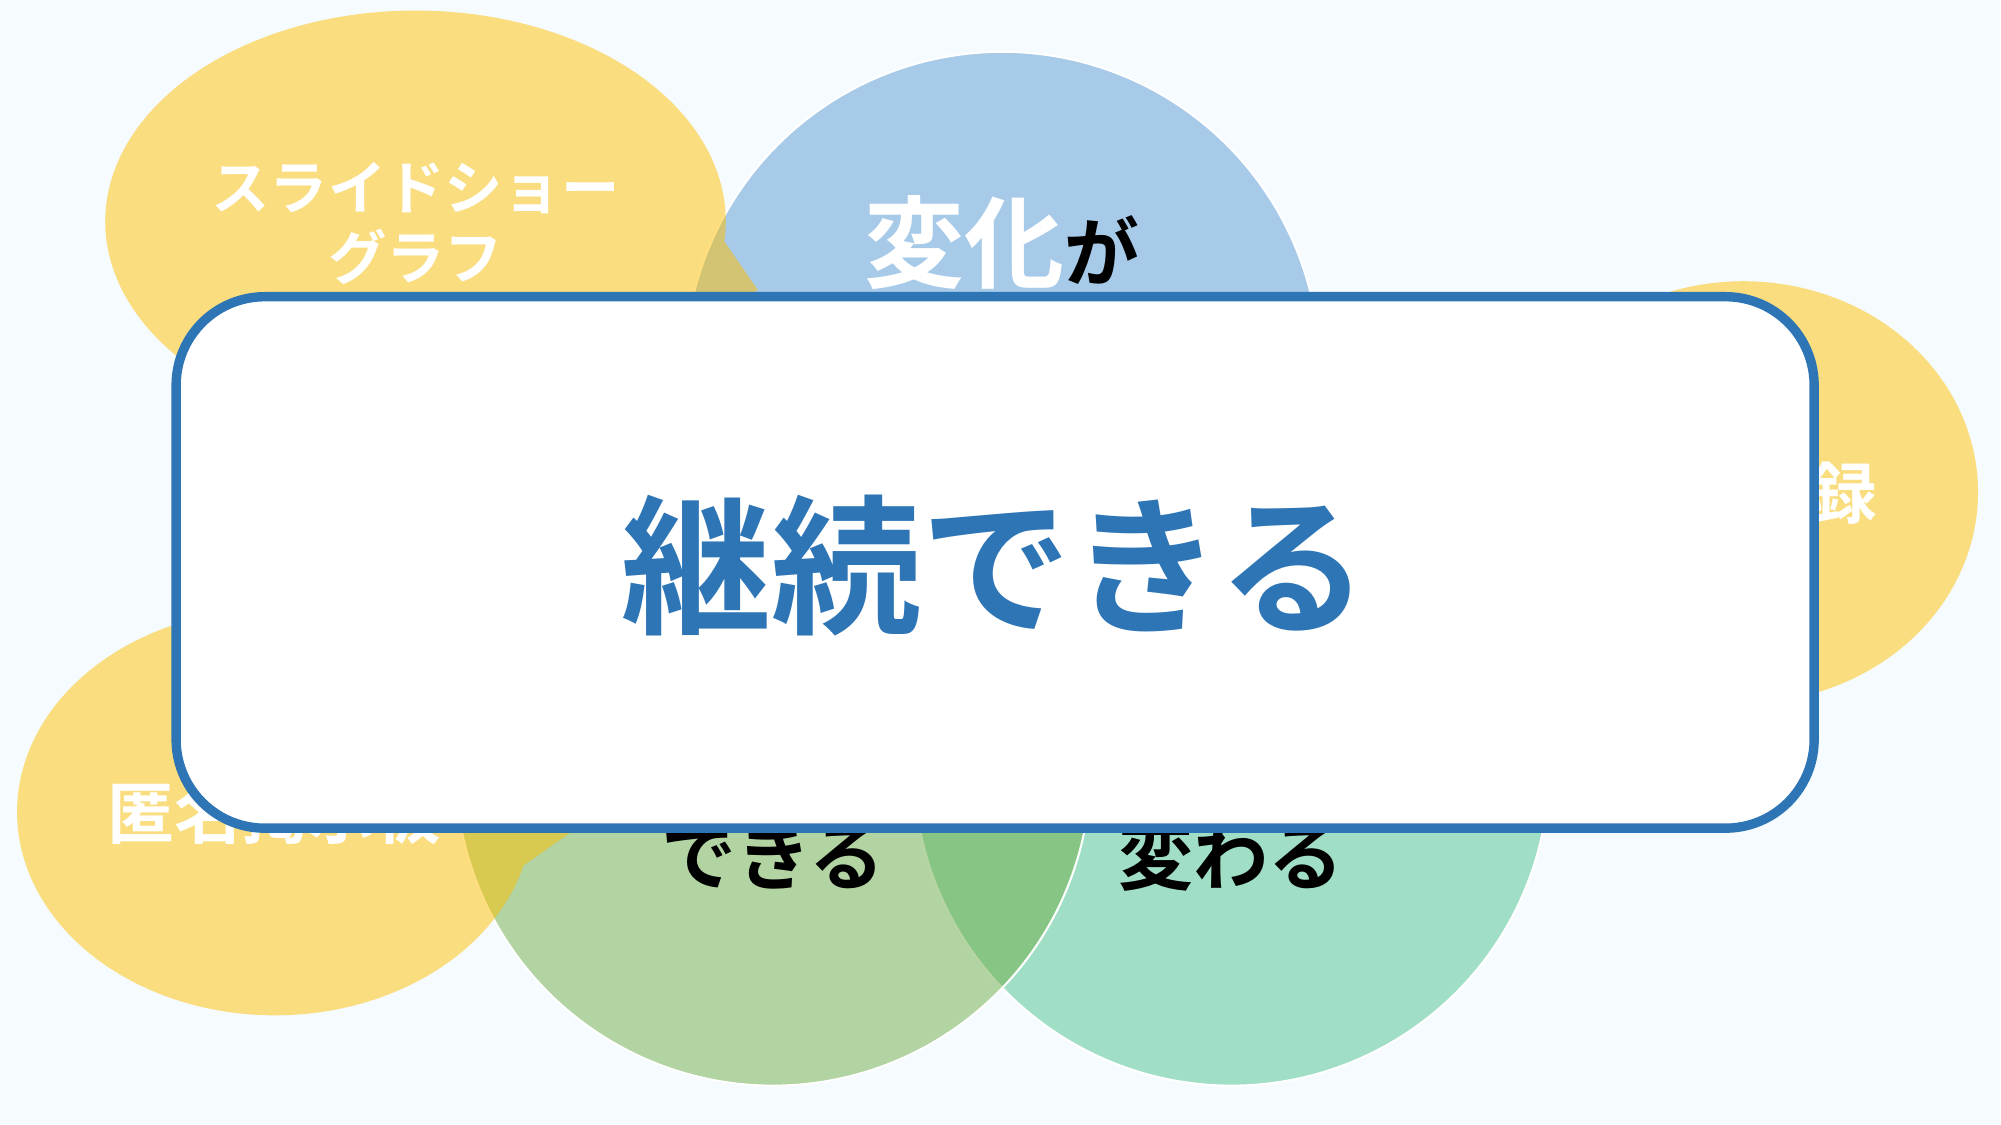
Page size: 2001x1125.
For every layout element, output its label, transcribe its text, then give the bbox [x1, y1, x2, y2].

text_box 匿名掲示板 [17, 776, 21, 848]
text_box スライドショー グラフ [314, 10, 517, 22]
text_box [21, 22, 1983, 1117]
